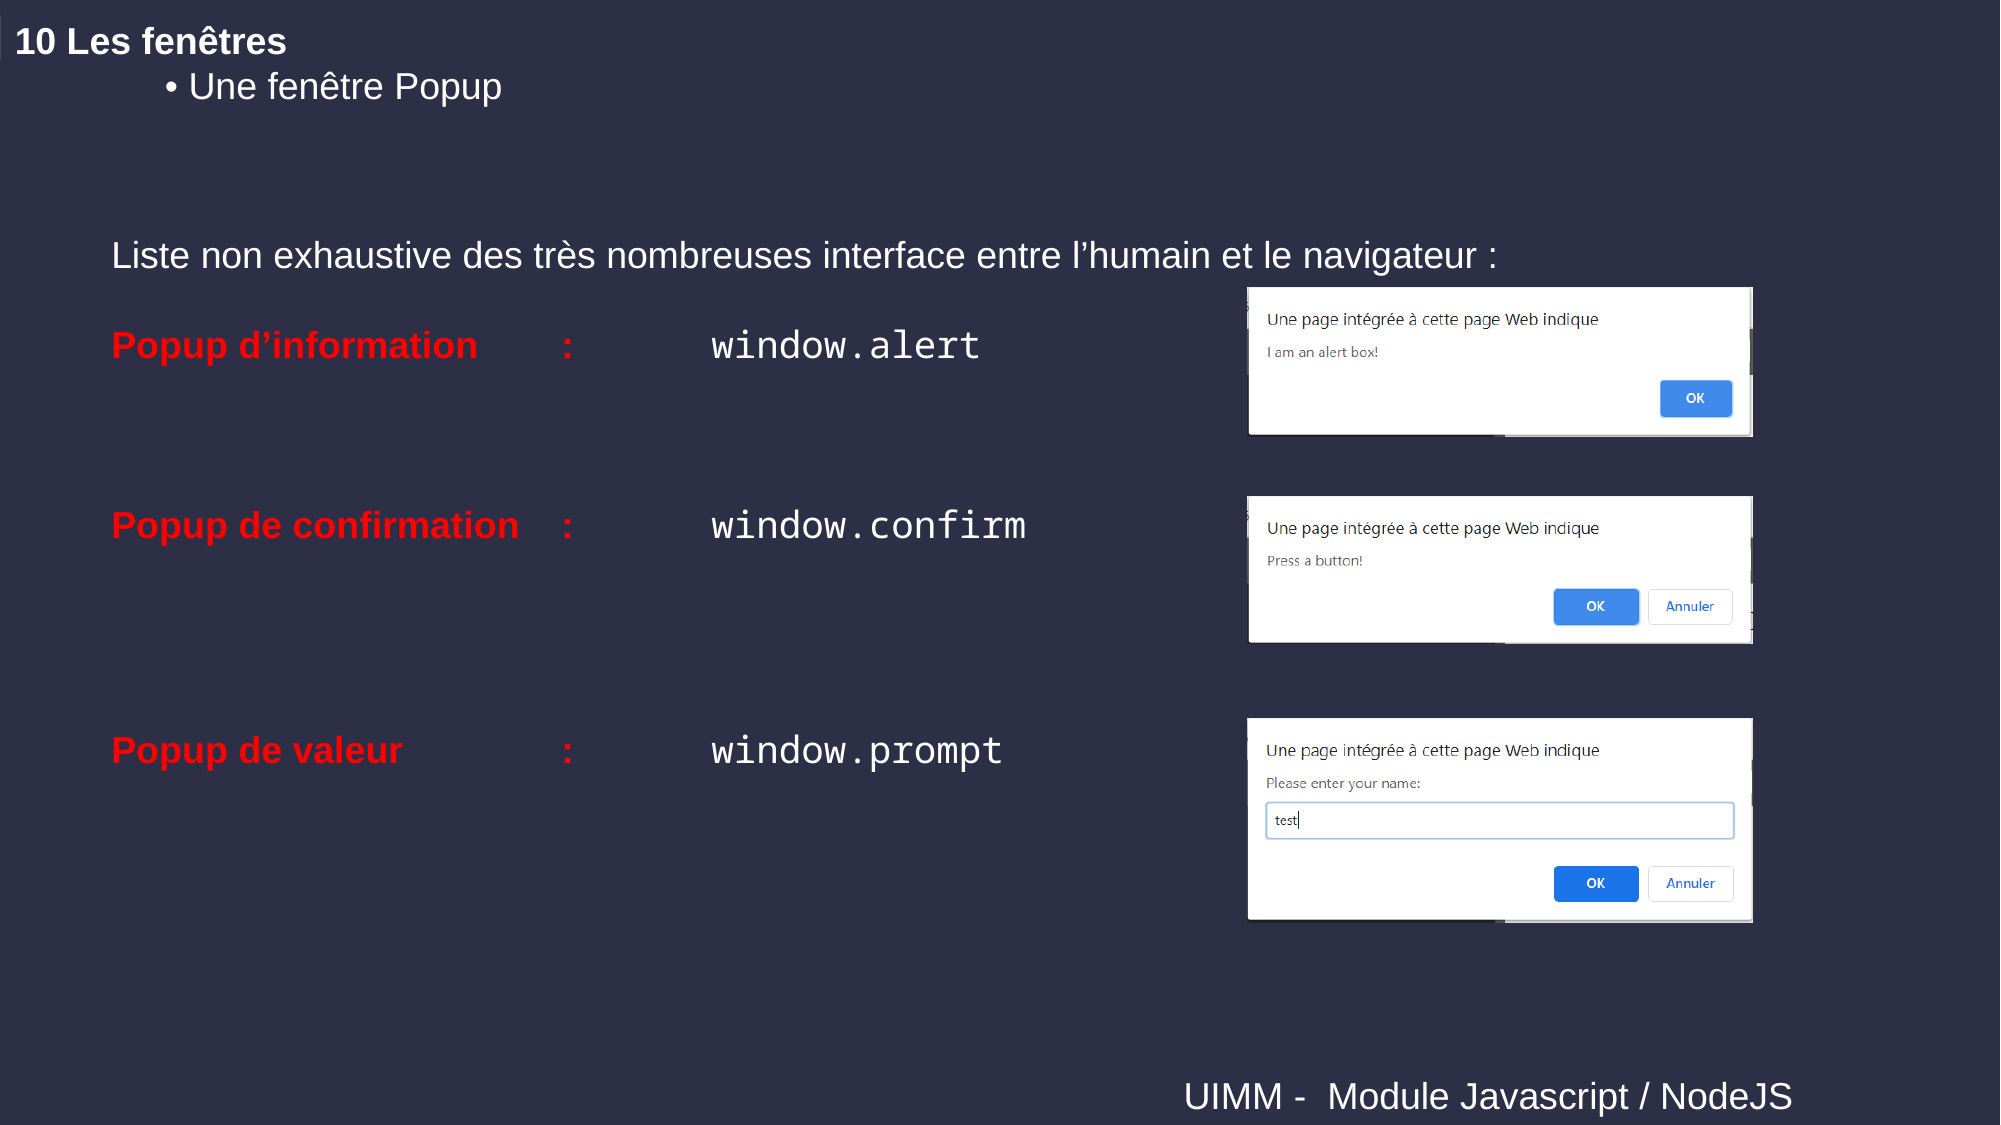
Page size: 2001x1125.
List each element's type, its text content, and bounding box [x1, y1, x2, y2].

picture [1246, 287, 1753, 437]
picture [1246, 496, 1753, 644]
text_box Liste non exhaustive des très nombreuses interface entre l’humain et le navigateur : Popup d’information : window.alert Popup de confirmation : window.confirm Popup de valeur : window.prompt [96, 223, 1904, 869]
picture [1247, 718, 1753, 923]
text_box UIMM - Module Javascript / NodeJS [948, 1064, 2000, 1125]
text_box 10 Les fenêtres • Une fenêtre Popup [0, 9, 1000, 145]
